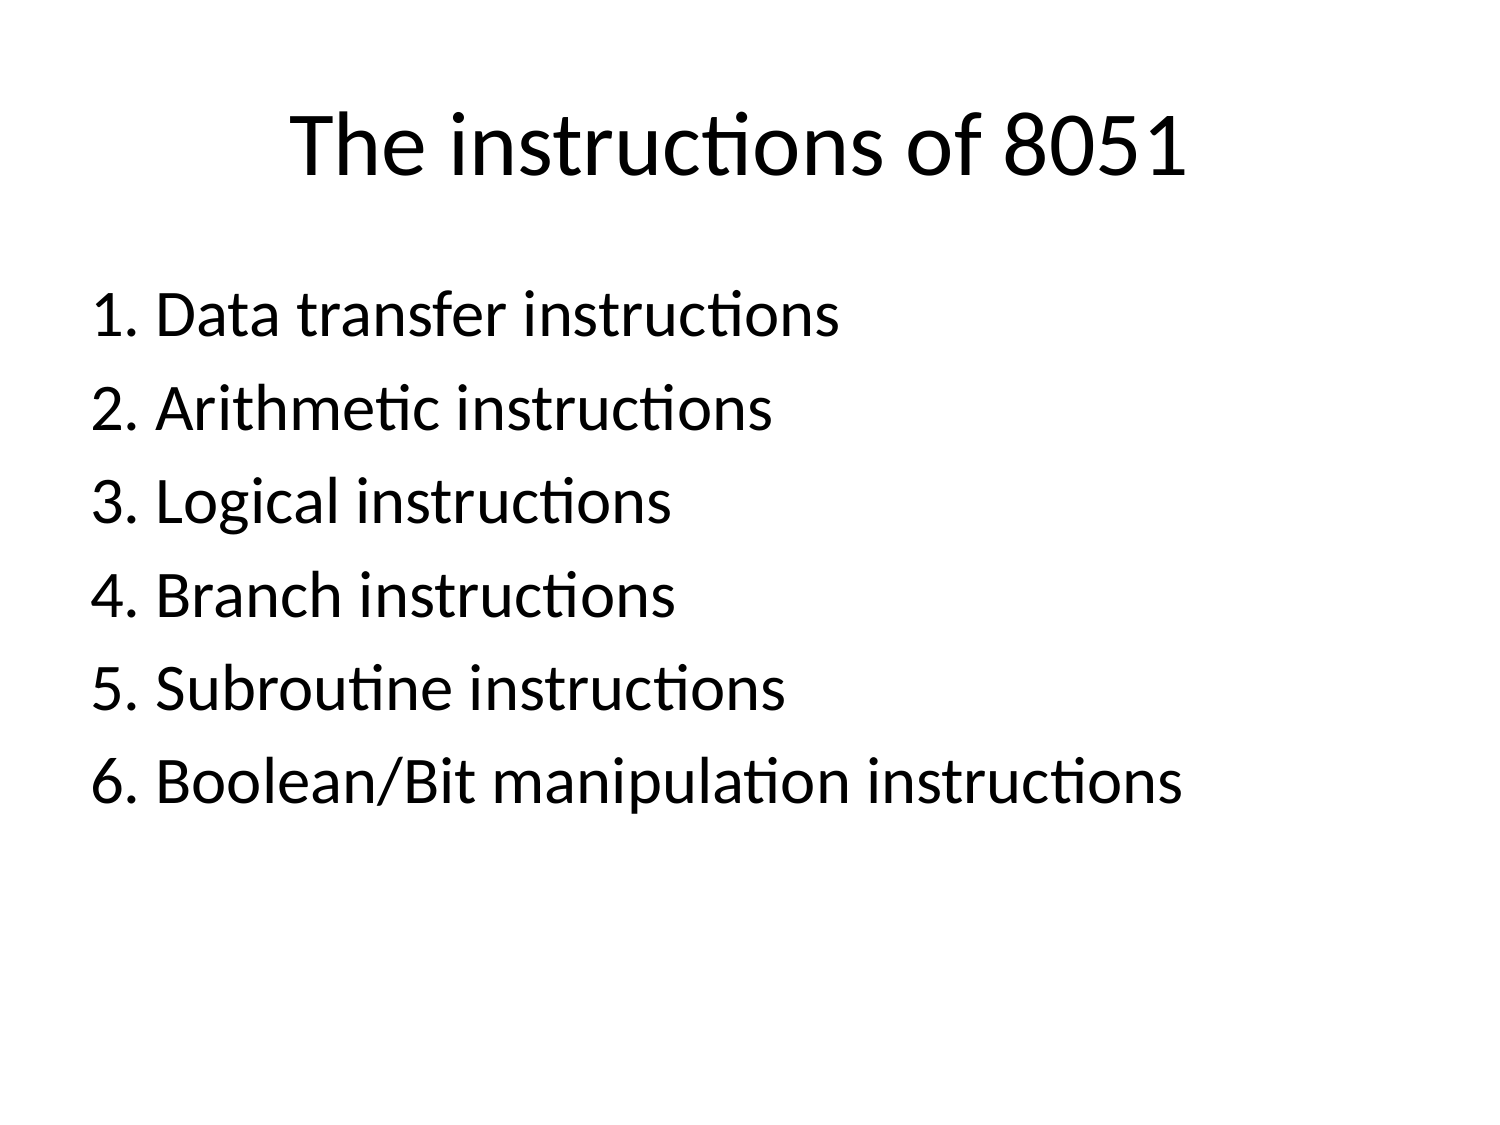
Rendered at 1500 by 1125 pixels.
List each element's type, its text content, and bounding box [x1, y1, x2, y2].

list 1. Data transfer instructions 2. Arithmetic instructions 3. Logical instructions 4. Branch instructions 5. Subroutine instructions 6. Boolean/Bit manipulation instructions [75, 262, 1425, 1005]
title The instructions of 8051 [75, 45, 1425, 233]
